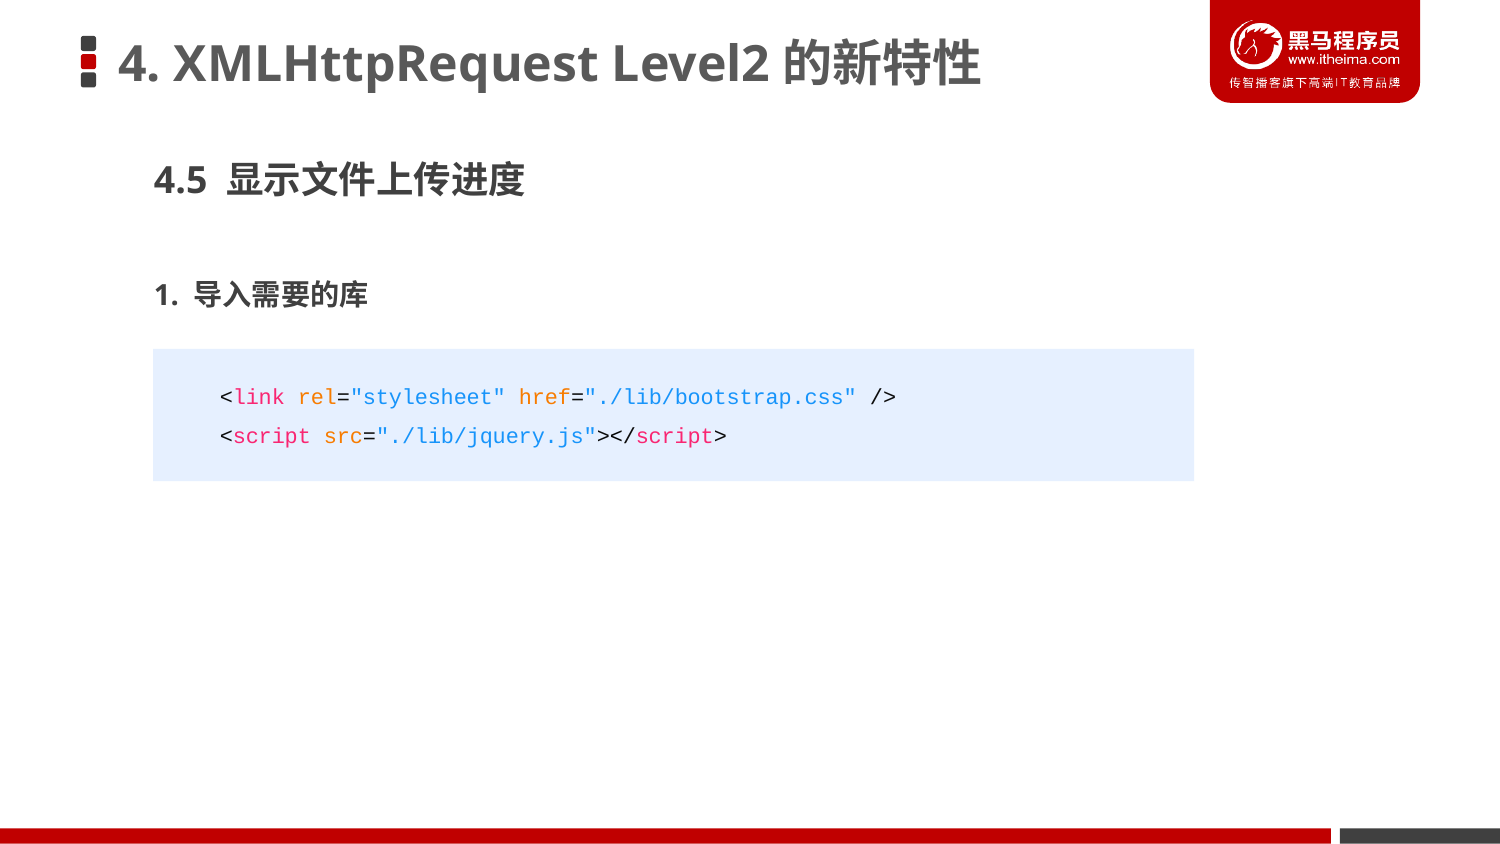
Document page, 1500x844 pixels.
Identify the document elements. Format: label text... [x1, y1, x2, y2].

list 4.5 显示文件上传进度 [139, 153, 1209, 243]
title 4. XMLHttpRequest Level2的新特性 [103, 0, 1209, 130]
text_box <link rel="stylesheet" href="./lib/bootstrap.css" /> <script src="./lib/jquery.js"></script> [152, 348, 1195, 482]
text_box 1. 导入需要的库 [139, 273, 1204, 320]
picture [1211, 11, 1419, 97]
